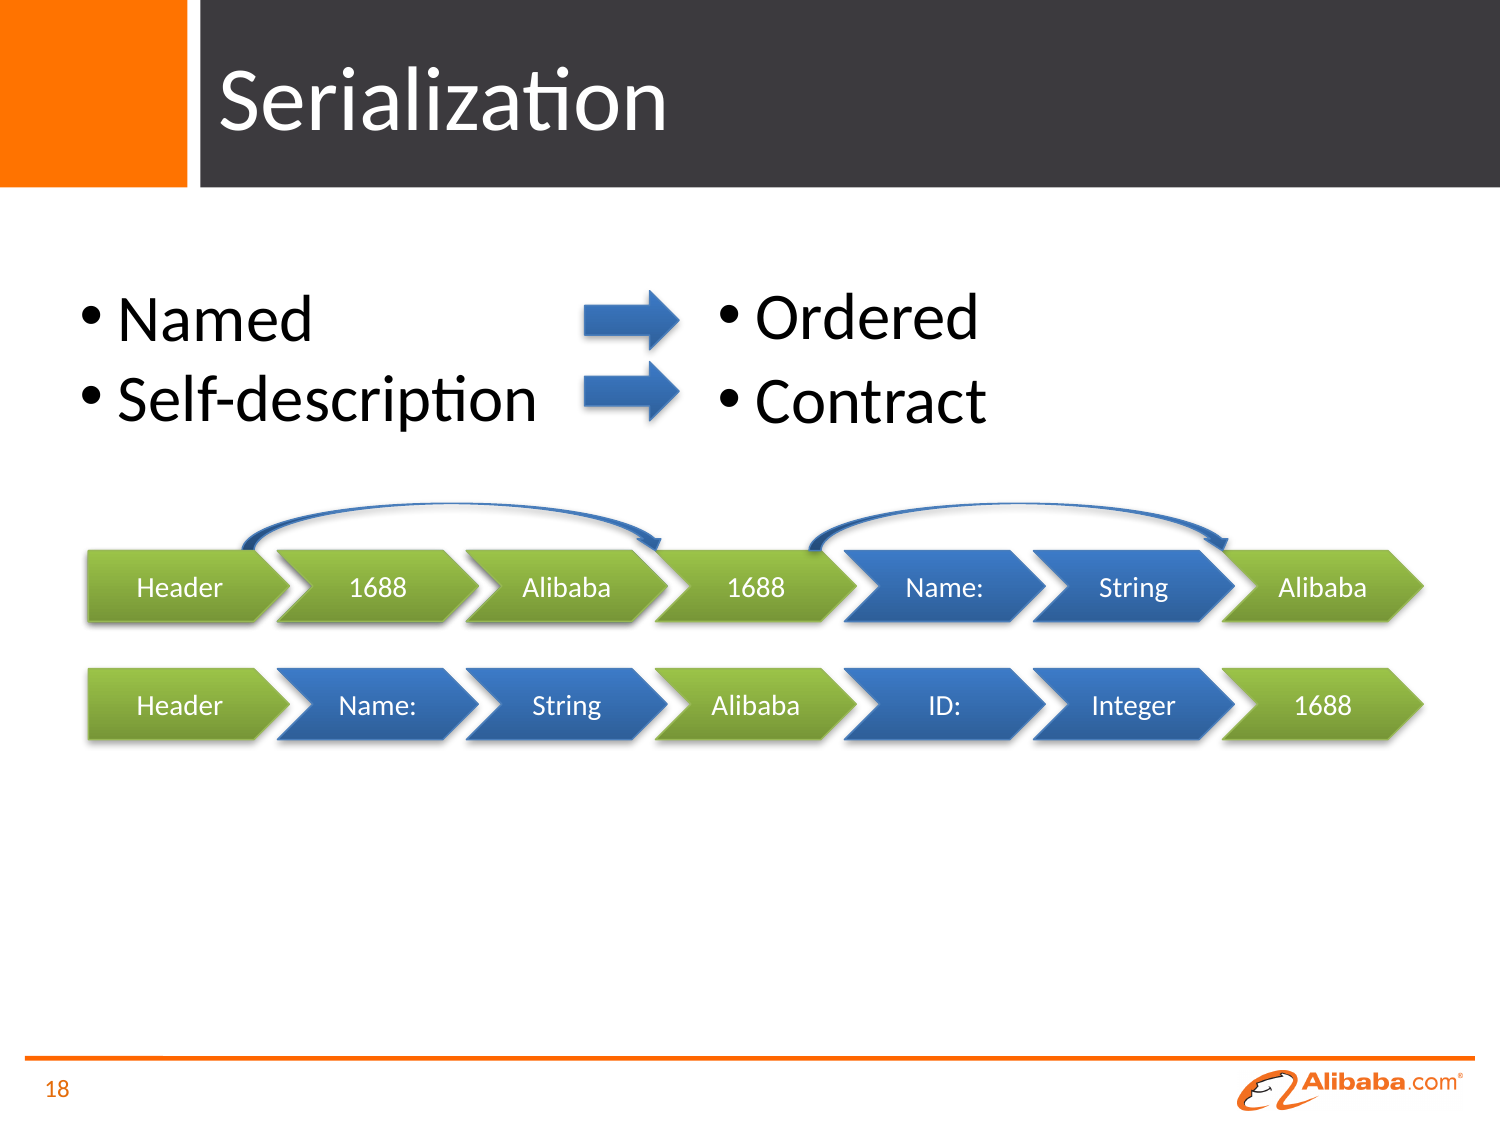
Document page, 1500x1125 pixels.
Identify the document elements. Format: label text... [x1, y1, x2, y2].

text_box Header [87, 667, 290, 741]
text_box Alibaba [1221, 549, 1424, 623]
text_box String [1032, 549, 1235, 623]
title Serialization [203, 0, 1500, 188]
text_box Ordered [702, 265, 999, 349]
text_box Alibaba [654, 667, 857, 741]
text_box Named Self-description [64, 267, 632, 442]
text_box [583, 360, 680, 422]
text_box Name: [276, 667, 479, 741]
text_box 1688 [276, 549, 479, 623]
text_box Header [87, 549, 290, 623]
picture [1237, 1070, 1463, 1111]
slide_number 18 [29, 1057, 195, 1118]
text_box 1688 [1221, 667, 1424, 741]
text_box ID: [843, 667, 1046, 741]
text_box Integer [1032, 667, 1235, 741]
text_box [583, 290, 680, 351]
text_box Alibaba [465, 549, 668, 623]
text_box Name: [843, 549, 1046, 623]
text_box [241, 502, 662, 552]
text_box [808, 502, 1229, 552]
text_box String [465, 667, 668, 741]
text_box Contract [702, 349, 1022, 445]
text_box 1688 [654, 549, 857, 623]
